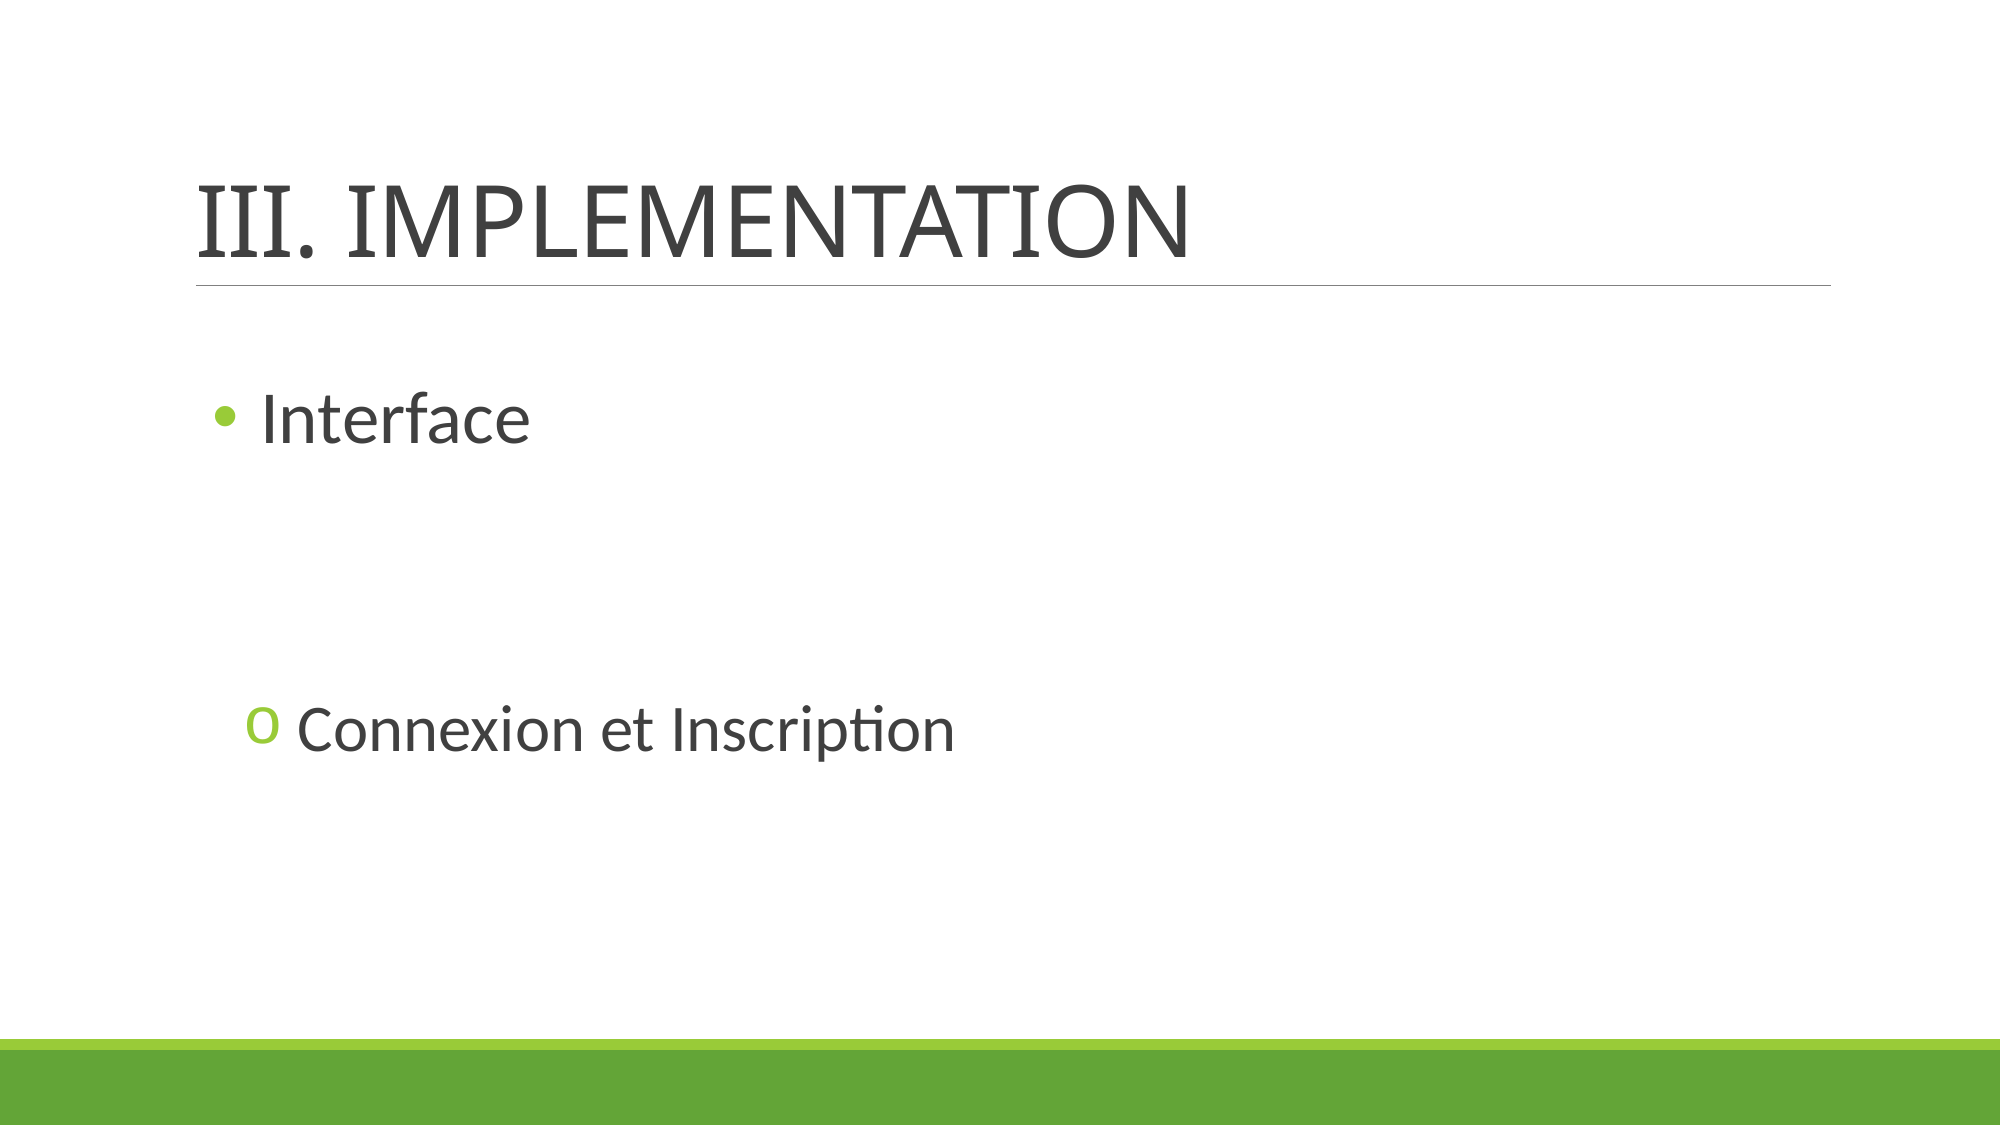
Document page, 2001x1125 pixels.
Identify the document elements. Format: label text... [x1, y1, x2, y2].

list Interface Connexion et Inscription [180, 371, 1830, 963]
title III. IMPLEMENTATION [180, 47, 1830, 285]
